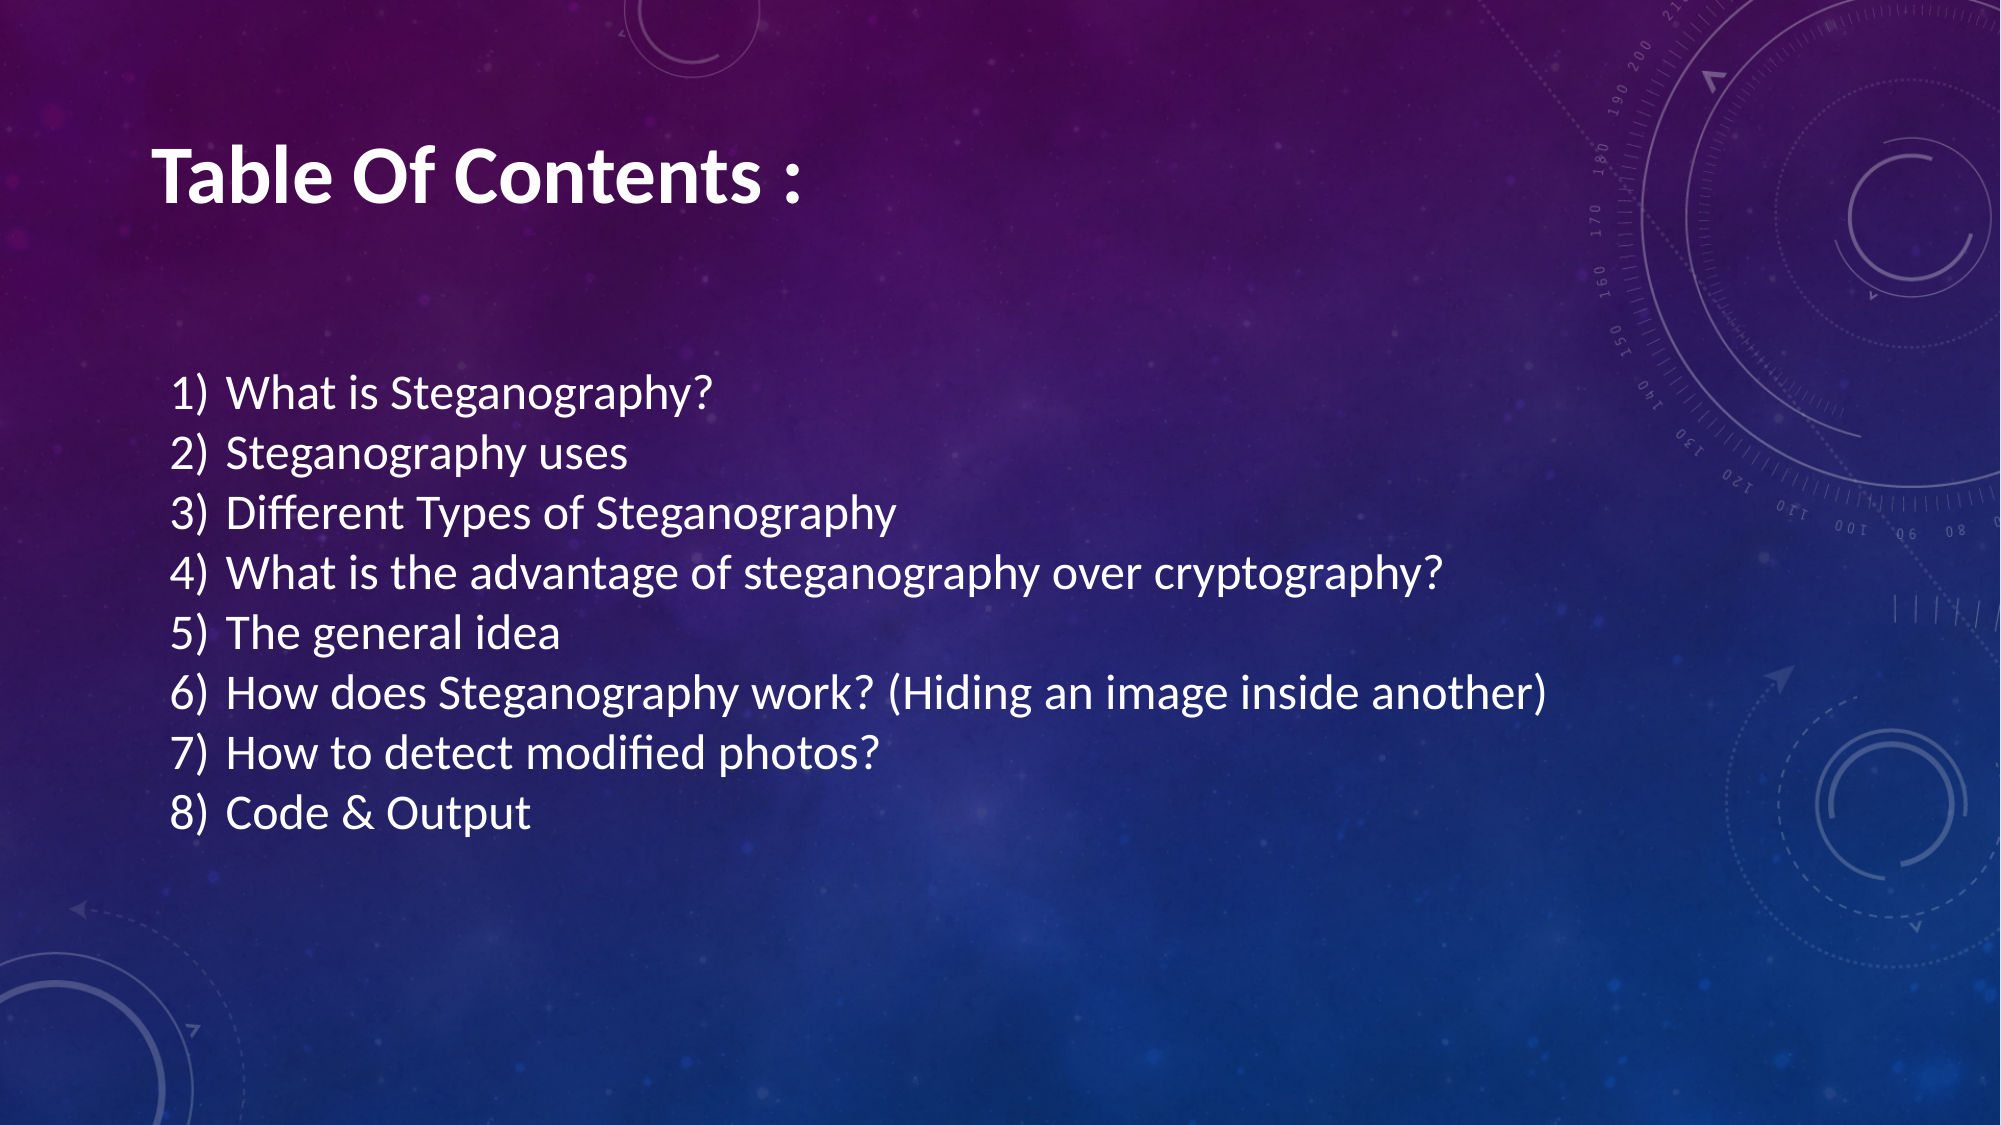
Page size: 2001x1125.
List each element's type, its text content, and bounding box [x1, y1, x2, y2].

text_box What is Steganography? Steganography uses Different Types of Steganography What is the advantage of steganography over cryptography? The general idea How does Steganography work? (Hiding an image inside another) How to detect modified photos? Code & Output [154, 352, 1613, 892]
picture [0, 0, 2001, 1125]
text_box Table Of Contents : [136, 112, 1907, 228]
